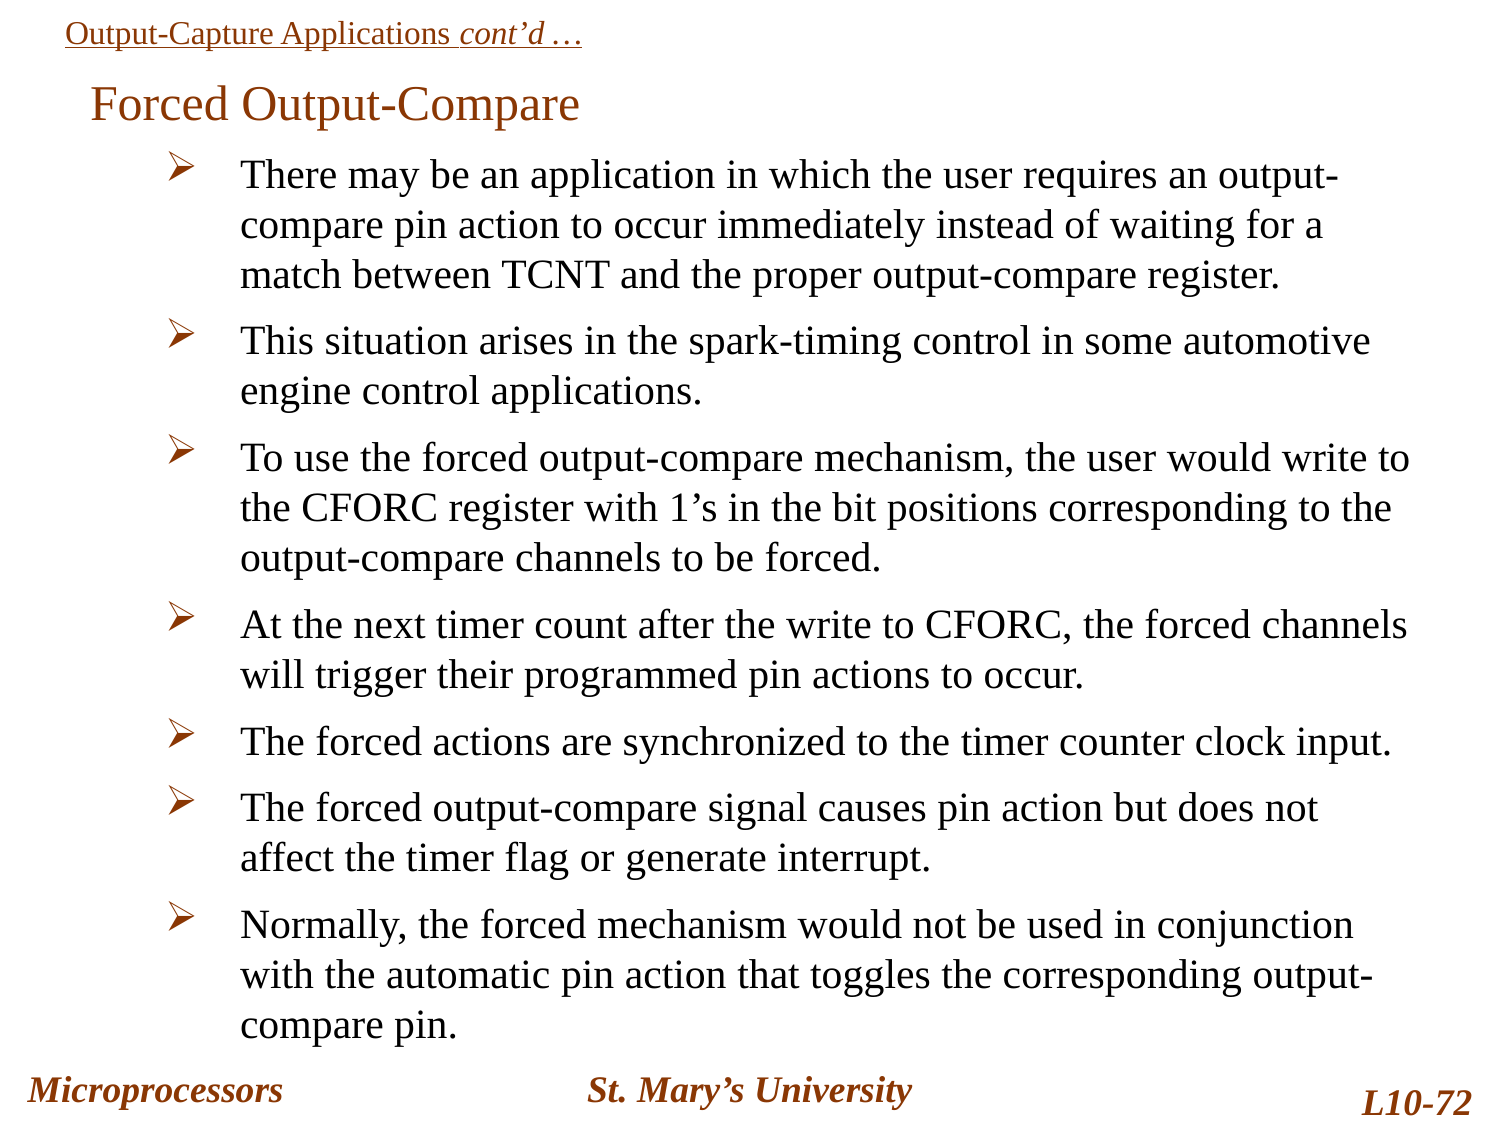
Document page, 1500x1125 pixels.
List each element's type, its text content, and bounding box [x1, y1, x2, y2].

text_box Output-Capture Applications cont’d … [49, 0, 1325, 63]
footer St. Mary’s University [512, 1055, 988, 1125]
slide_number Microprocessors [12, 1049, 376, 1125]
slide_number L10-72 [1299, 1062, 1488, 1125]
text_box Forced Output-Compare There may be an application in which the user requires an output-compare pin action to occur immediately instead of waiting for a match between TCNT and the proper output-compare register. This situation arises in the spark-timing control in some automotive engine control applications. To use the forced output-compare mechanism, the user would write to the CFORC register with 1’s in the bit positions corresponding to the output-compare channels to be forced. At the next timer count after the write to CFORC, the forced channels will trigger their programmed pin actions to occur. The forced actions are synchronized to the timer counter clock input. The forced output-compare signal causes pin action but does not affect the timer flag or generate interrupt. Normally, the forced mechanism would not be used in conjunction with the automatic pin action that toggles the corresponding output-compare pin. [74, 62, 1438, 1055]
